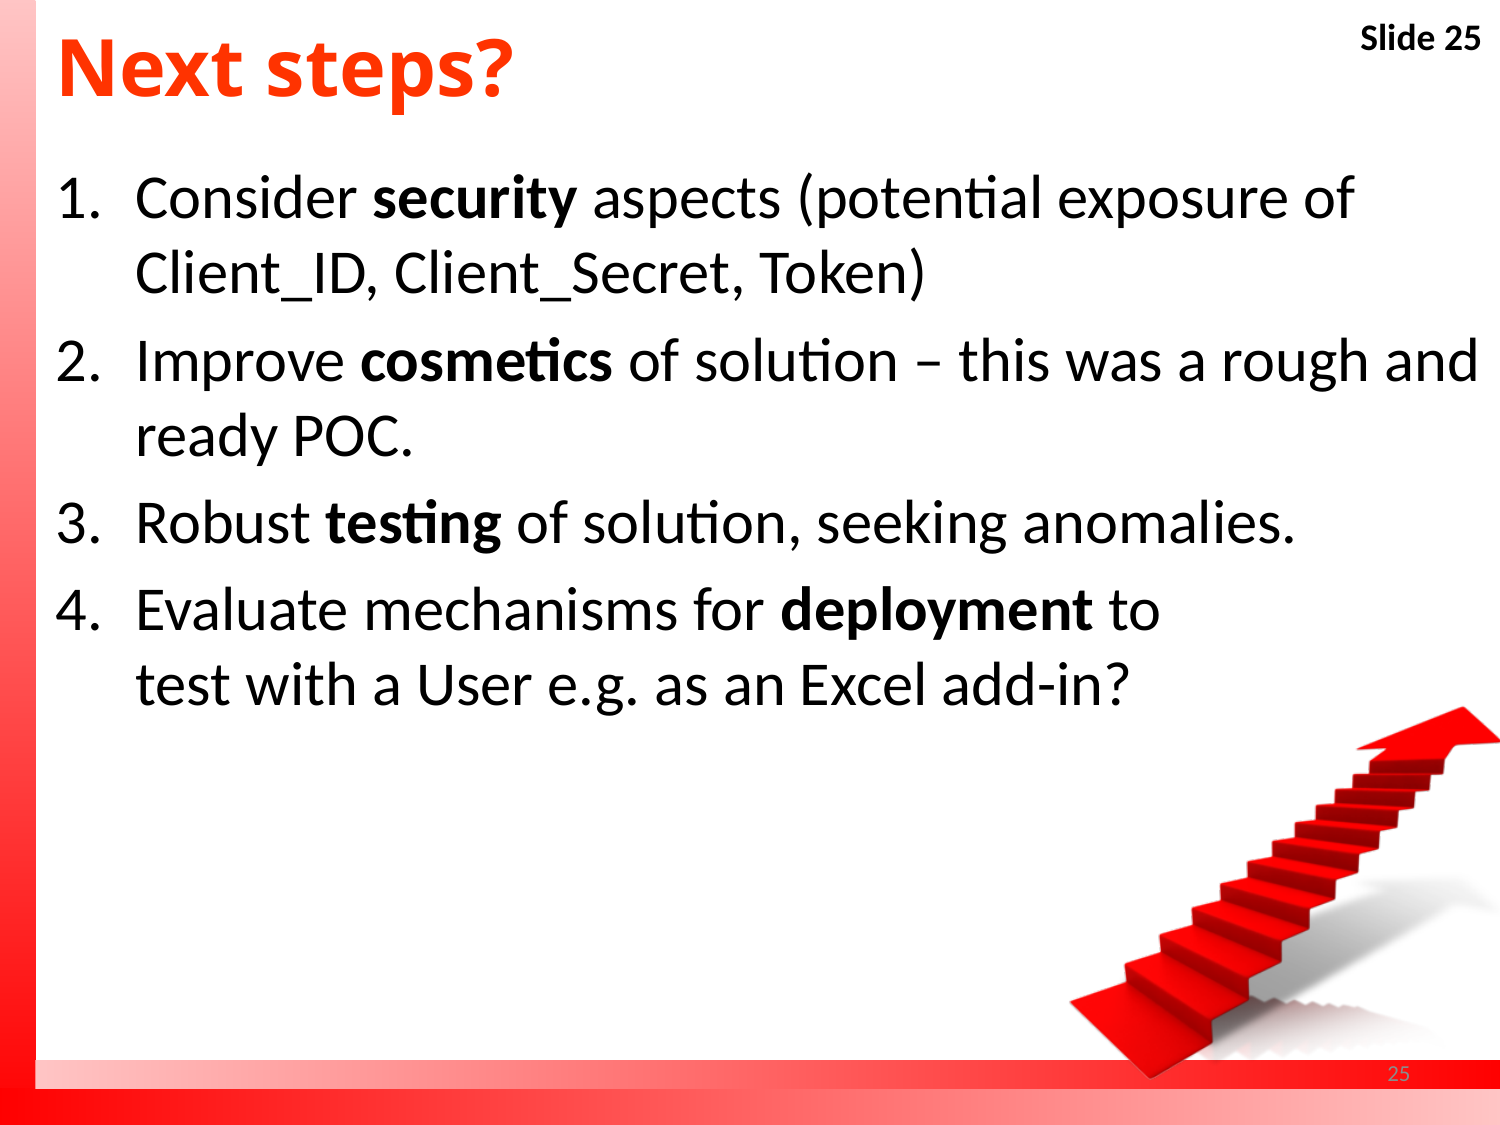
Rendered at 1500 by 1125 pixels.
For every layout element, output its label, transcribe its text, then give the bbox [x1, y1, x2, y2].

title Next steps? [41, 4, 1500, 126]
picture [1059, 692, 1500, 1103]
list Consider security aspects (potential exposure of Client_ID, Client_Secret, Token) Improve cosmetics of solution – this was a rough and ready POC. Robust testing of solution, seeking anomalies. Evaluate mechanisms for deployment to test with a User e.g. as an Excel add-in? [41, 149, 1500, 1102]
